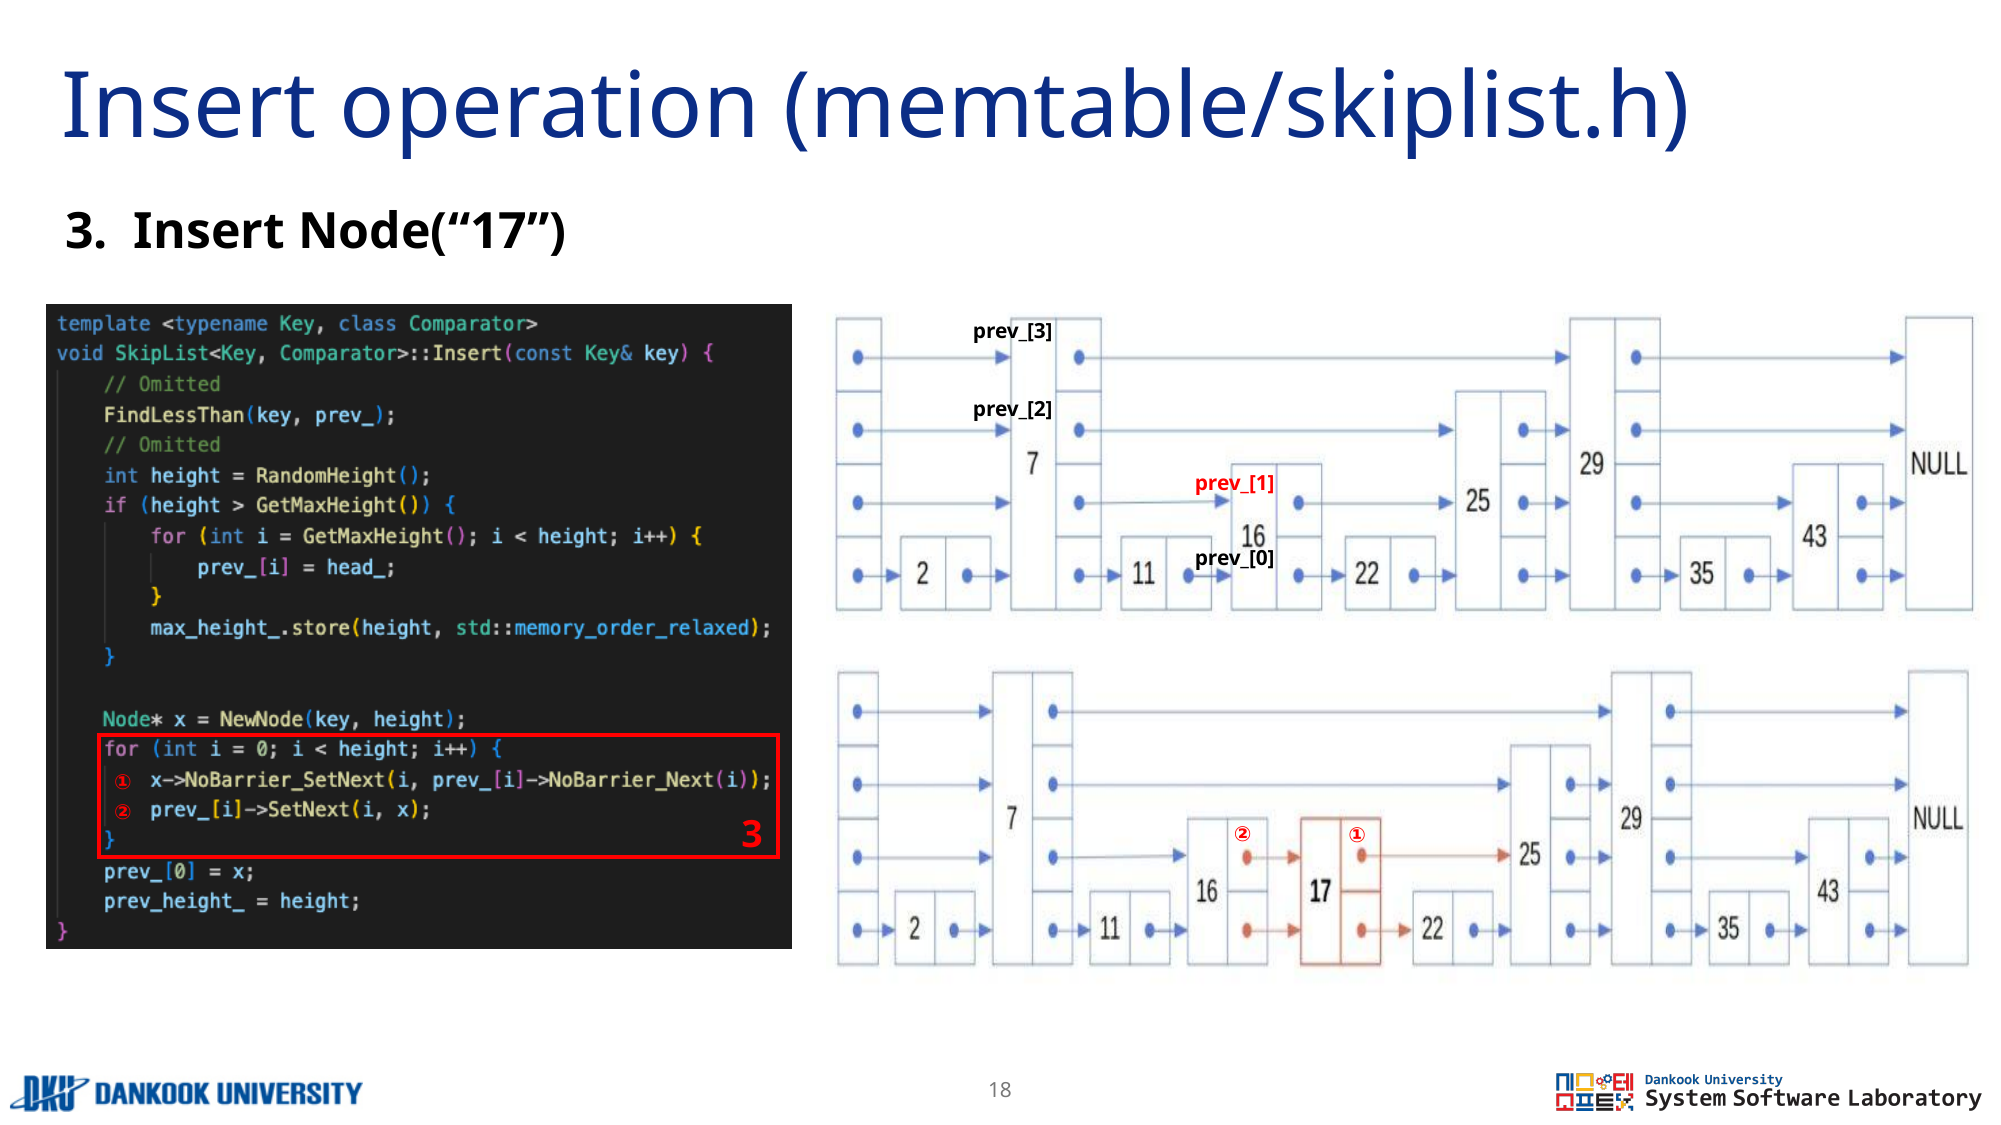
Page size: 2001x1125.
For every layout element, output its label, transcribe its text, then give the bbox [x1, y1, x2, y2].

text_box 3. Insert Node(“17”) [50, 191, 582, 267]
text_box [956, 309, 1291, 578]
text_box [46, 286, 1989, 949]
picture [825, 636, 1979, 987]
slide_number 18 [774, 1067, 1225, 1116]
title Insert operation (memtable/skiplist.h) [46, 28, 1892, 187]
picture [1548, 1064, 2001, 1125]
picture [9, 1075, 363, 1112]
